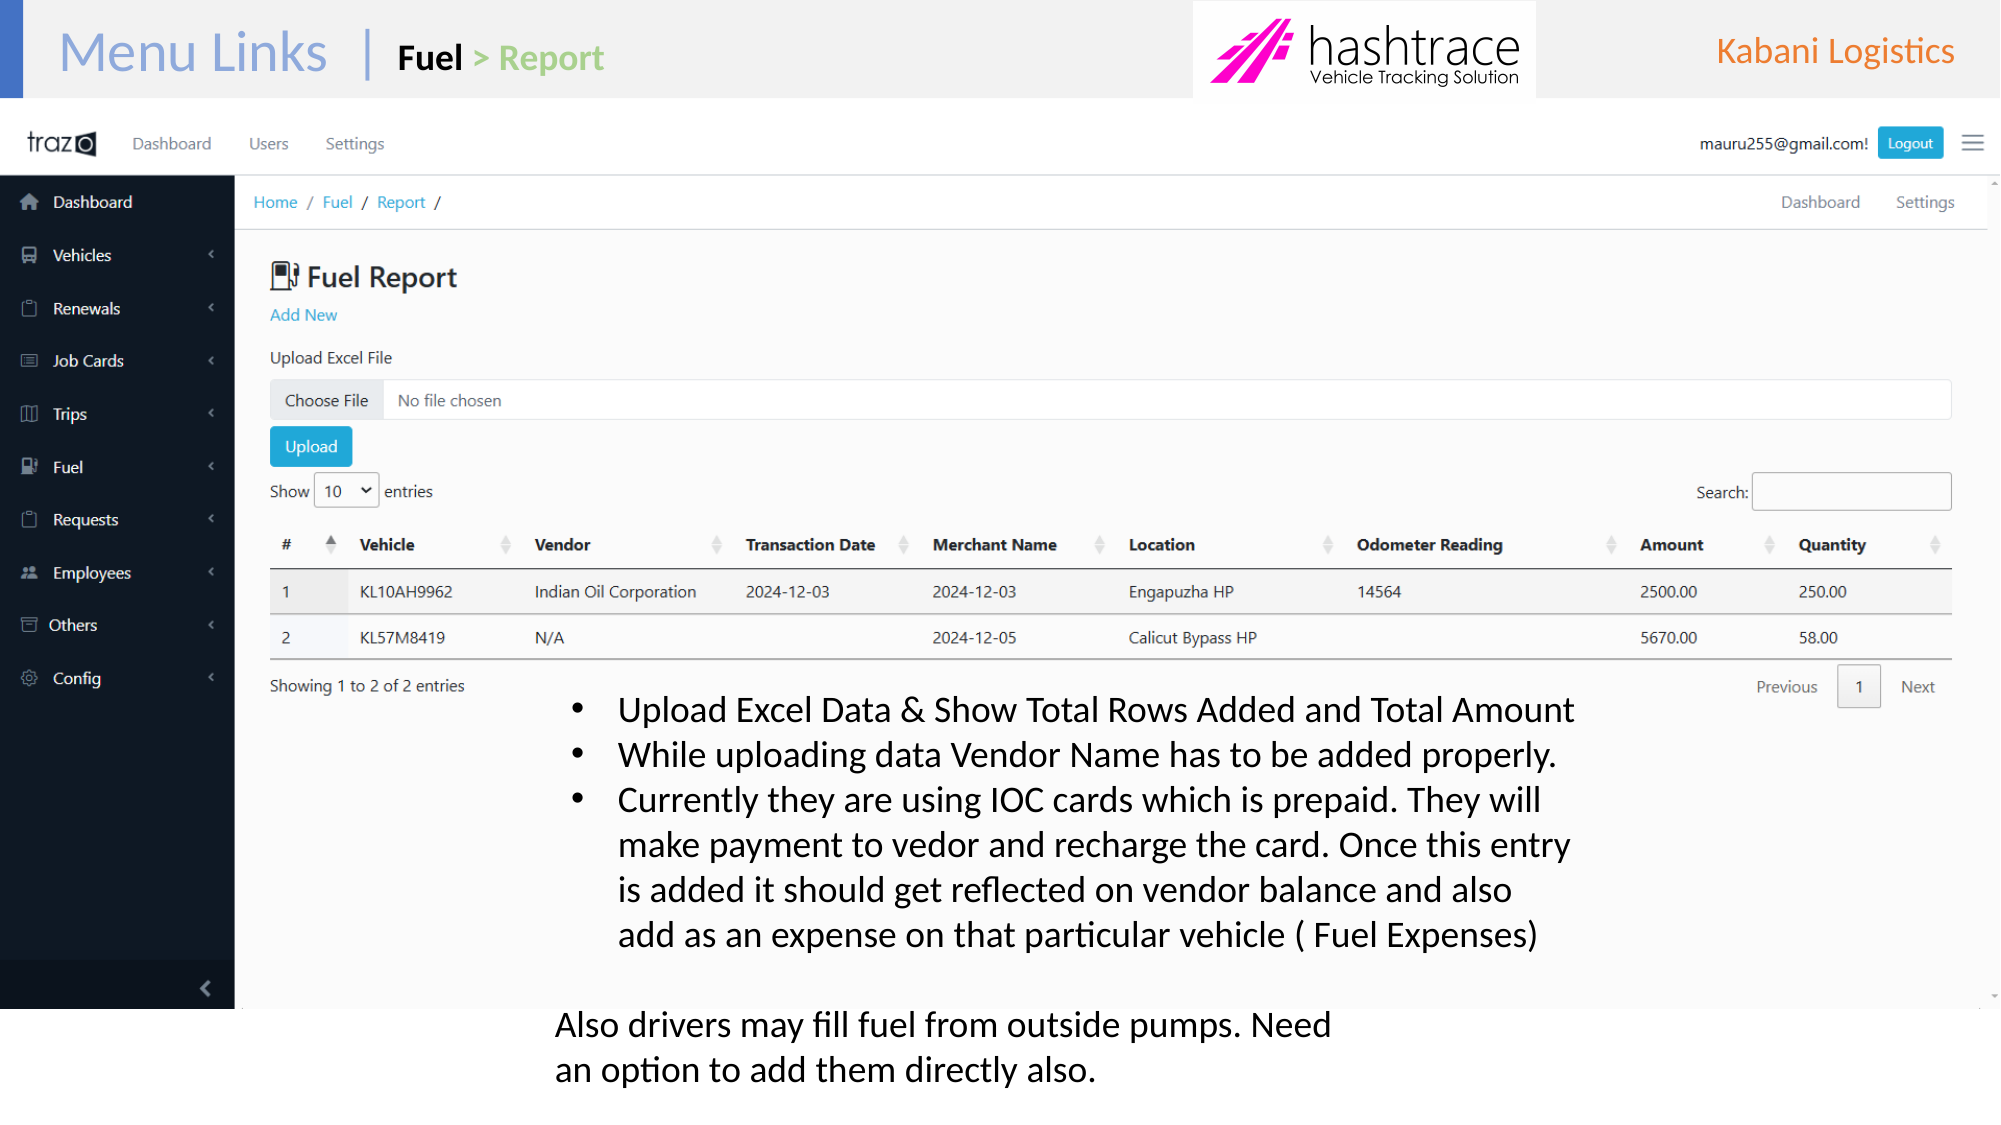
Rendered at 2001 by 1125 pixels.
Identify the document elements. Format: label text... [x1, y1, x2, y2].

picture [0, 116, 2000, 1009]
picture [1193, 1, 1536, 104]
text_box [0, 0, 24, 99]
text_box Also drivers may fill fuel from outside pumps. Need an option to add them directly also. [540, 1009, 1390, 1098]
text_box Kabani Logistics [1702, 18, 1971, 79]
text_box Fuel > Report [383, 25, 621, 86]
text_box Menu Links | [43, 6, 410, 91]
text_box [24, 0, 2000, 99]
